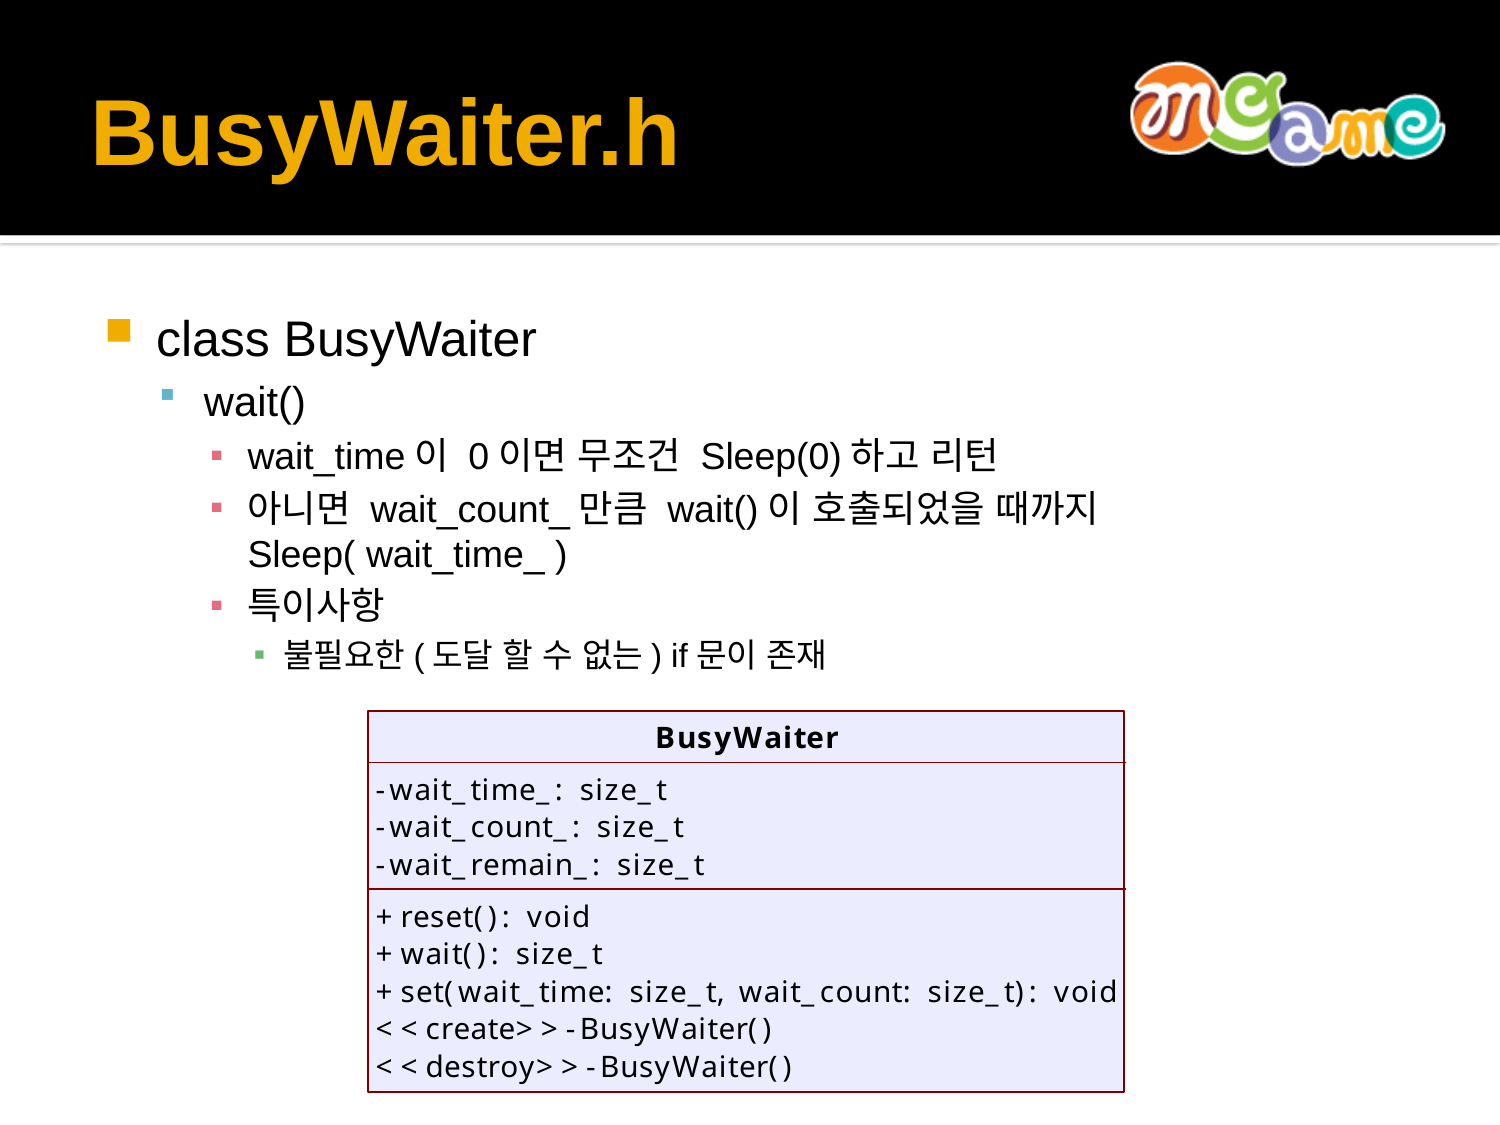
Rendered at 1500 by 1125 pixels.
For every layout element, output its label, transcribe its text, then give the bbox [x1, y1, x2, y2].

title BusyWaiter.h [75, 25, 1425, 231]
picture [1104, 42, 1469, 178]
picture [336, 679, 1157, 1125]
list class BusyWaiter wait() wait_time이 0이면 무조건 Sleep(0)하고 리턴 아니면 wait_count_만큼 wait()이 호출되었을 때까지 Sleep( wait_time_ ) 특이사항 불필요한(도달 할 수 없는) if문이 존재 [75, 291, 1425, 1050]
